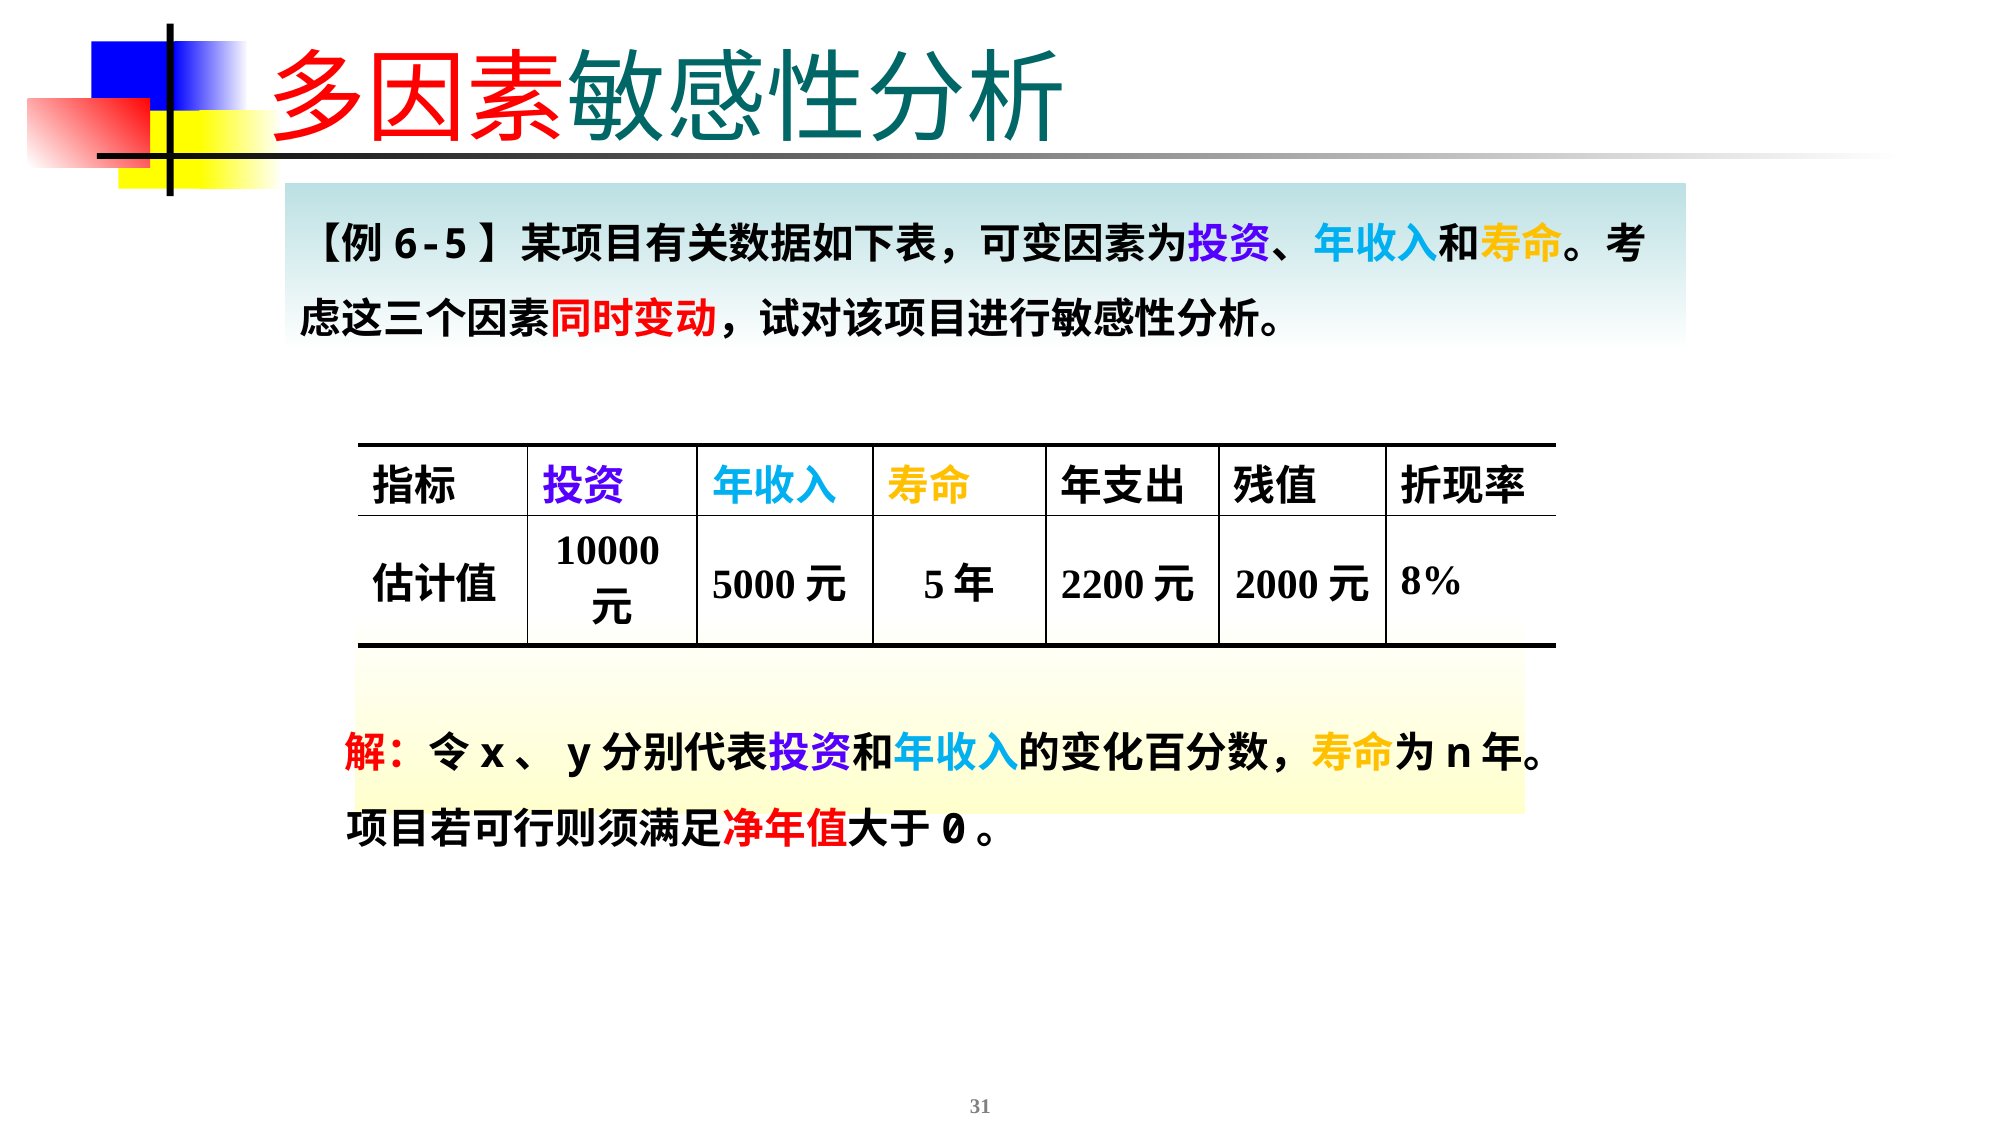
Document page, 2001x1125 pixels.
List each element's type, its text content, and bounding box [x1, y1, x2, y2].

table_header 年收入 [698, 447, 872, 515]
title 多因素敏感性分析 [251, 23, 1957, 161]
table_header 折现率 [1387, 447, 1556, 515]
table_header 残值 [1220, 447, 1385, 515]
table_cell 2200元 [1047, 516, 1218, 643]
table_cell 2000元 [1220, 516, 1385, 643]
table_cell 5000元 [698, 516, 872, 643]
table_cell 8% [1387, 516, 1556, 643]
table_cell 估计值 [358, 516, 527, 643]
text_box 【例6-5】某项目有关数据如下表，可变因素为投资、年收入和寿命。考虑这三个因素同时变动，试对该项目进行敏感性分析。 [285, 183, 1686, 350]
table_header 指标 [358, 447, 527, 515]
slide_number 31 [772, 1050, 1189, 1125]
table_header 寿命 [874, 447, 1045, 515]
table_cell 5年 [874, 516, 1045, 643]
table_header 年支出 [1047, 447, 1218, 515]
text_box [354, 612, 1525, 679]
table_cell 10000元 [528, 516, 696, 643]
table_header 投资 [528, 447, 696, 515]
text_box 解：令x、y分别代表投资和年收入的变化百分数，寿命为n年。 项目若可行则须满足净年值大于0。 [284, 679, 1598, 860]
